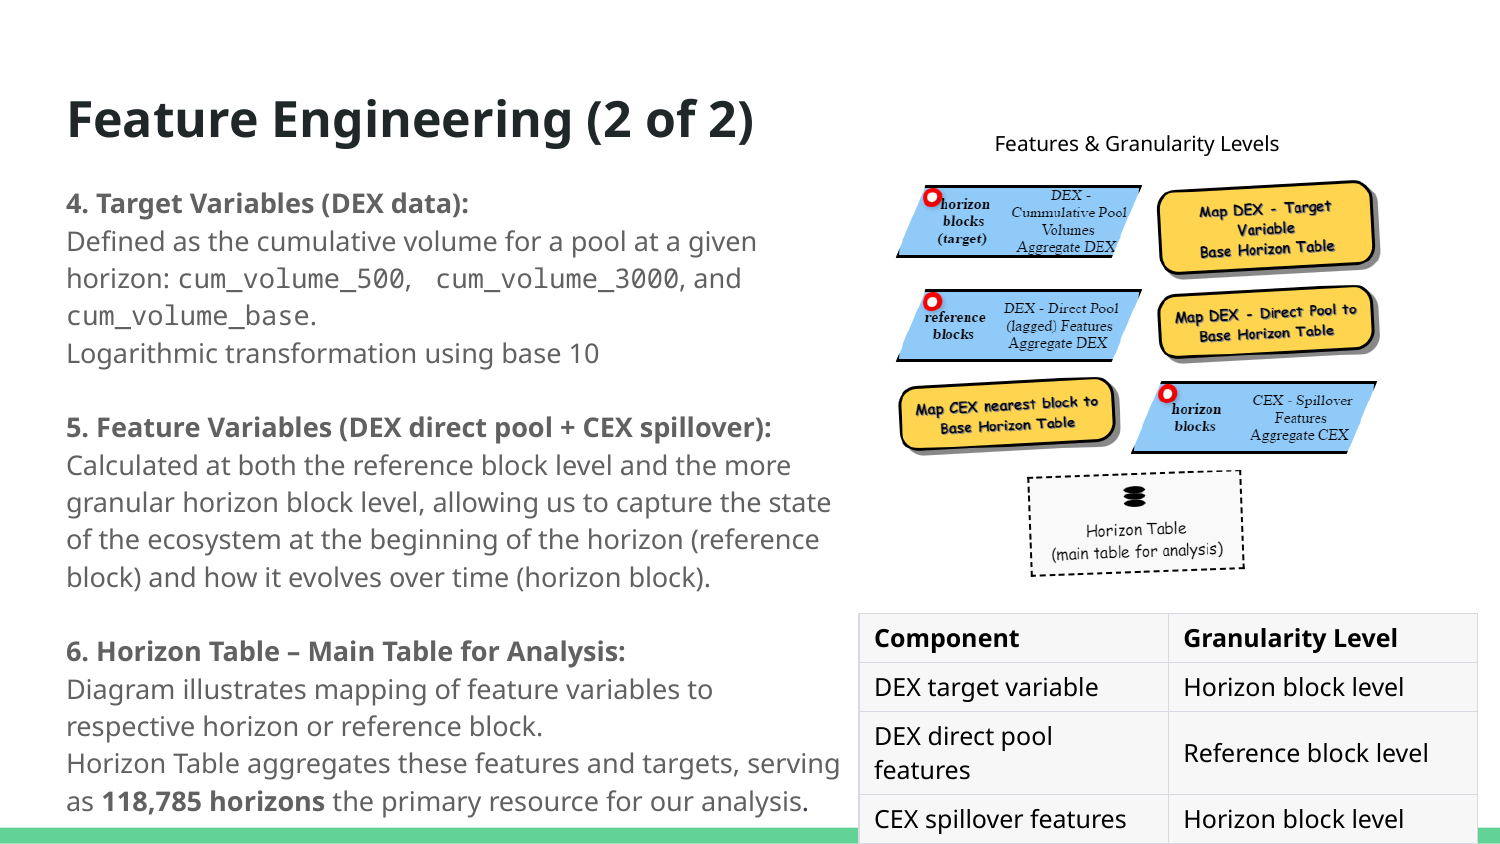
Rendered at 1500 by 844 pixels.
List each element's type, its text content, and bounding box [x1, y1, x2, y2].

table_cell DEX target variable [860, 663, 1168, 711]
text_box Features & Granularity Levels [979, 117, 1313, 168]
table_cell Horizon block level [1169, 795, 1477, 843]
picture [858, 169, 1426, 610]
table_header Component [860, 617, 1168, 662]
list 4. Target Variables (DEX data): Defined as the cumulative volume for a pool at a given horizon: cum_volume_500, cum_volume_3000, and cum_volume_base. Logarithmic transformation using base 10 5. Feature Variables (DEX direct pool + CEX spillover): Calculated at both the reference block level and the more granular horizon block level, allowing us to capture the state of the ecosystem at the beginning of the horizon (reference block) and how it evolves over time (horizon block). 6. Horizon Table – Main Table for Analysis: Diagram illustrates mapping of feature variables to respective horizon or reference block. Horizon Table aggregates these features and targets, serving as 118,785 horizons the primary resource for our analysis. [51, 166, 860, 822]
table_cell Horizon block level [1169, 663, 1477, 711]
table_cell DEX direct pool features [860, 712, 1168, 794]
table_header Granularity Level [1169, 614, 1477, 662]
table_cell Reference block level [1169, 712, 1477, 794]
title Feature Engineering (2 of 2) [51, 72, 1449, 167]
table_cell CEX spillover features [860, 795, 1168, 843]
